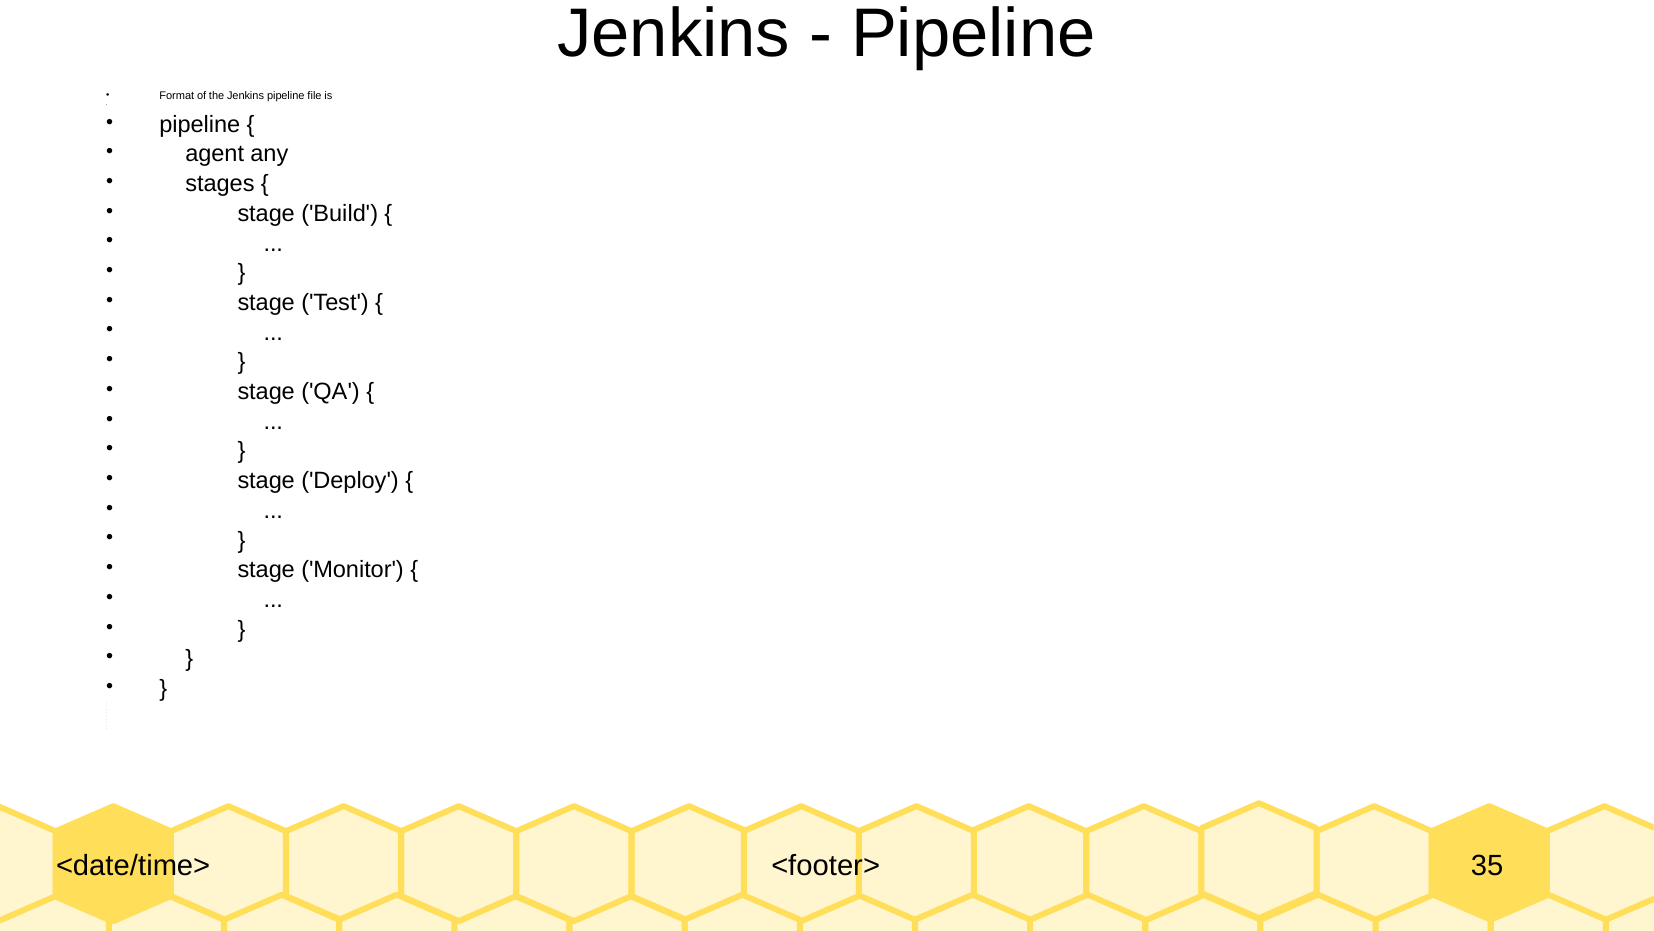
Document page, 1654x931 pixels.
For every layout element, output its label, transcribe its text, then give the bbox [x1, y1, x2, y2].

title Jenkins - Pipeline [88, 0, 1565, 88]
list Format of the Jenkins pipeline file is pipeline { agent any stages { stage ('Build') { ... } stage ('Test') { ... } stage ('QA') { ... } stage ('Deploy') { ... } stage ('Monitor') { ... } } } [88, 88, 1565, 857]
